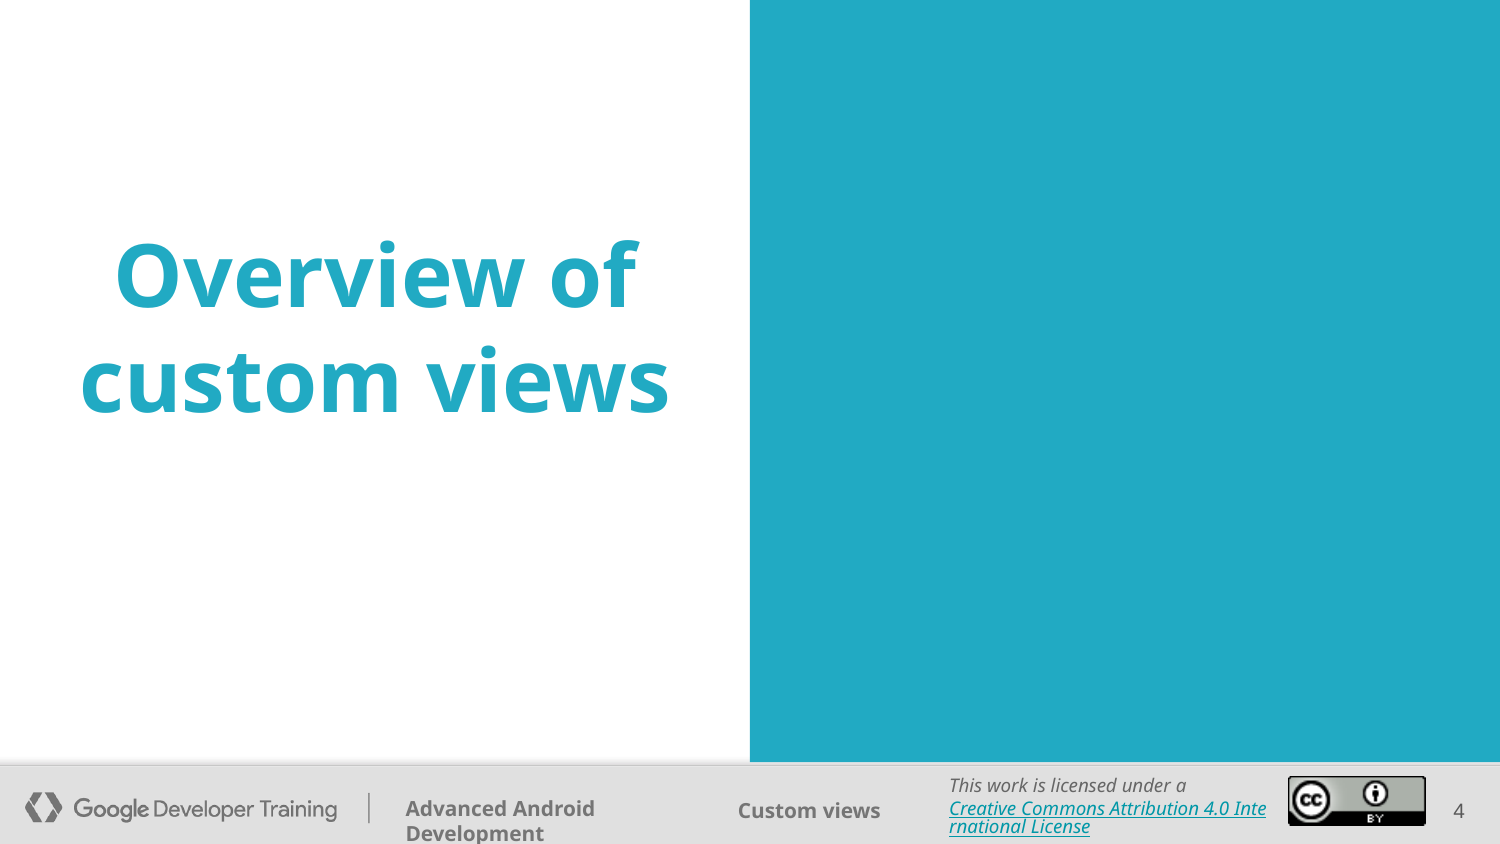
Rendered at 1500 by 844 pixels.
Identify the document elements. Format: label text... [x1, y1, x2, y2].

title Overview of custom views [43, 202, 708, 446]
slide_number ‹#› [1389, 777, 1480, 842]
picture [0, 0, 1500, 844]
